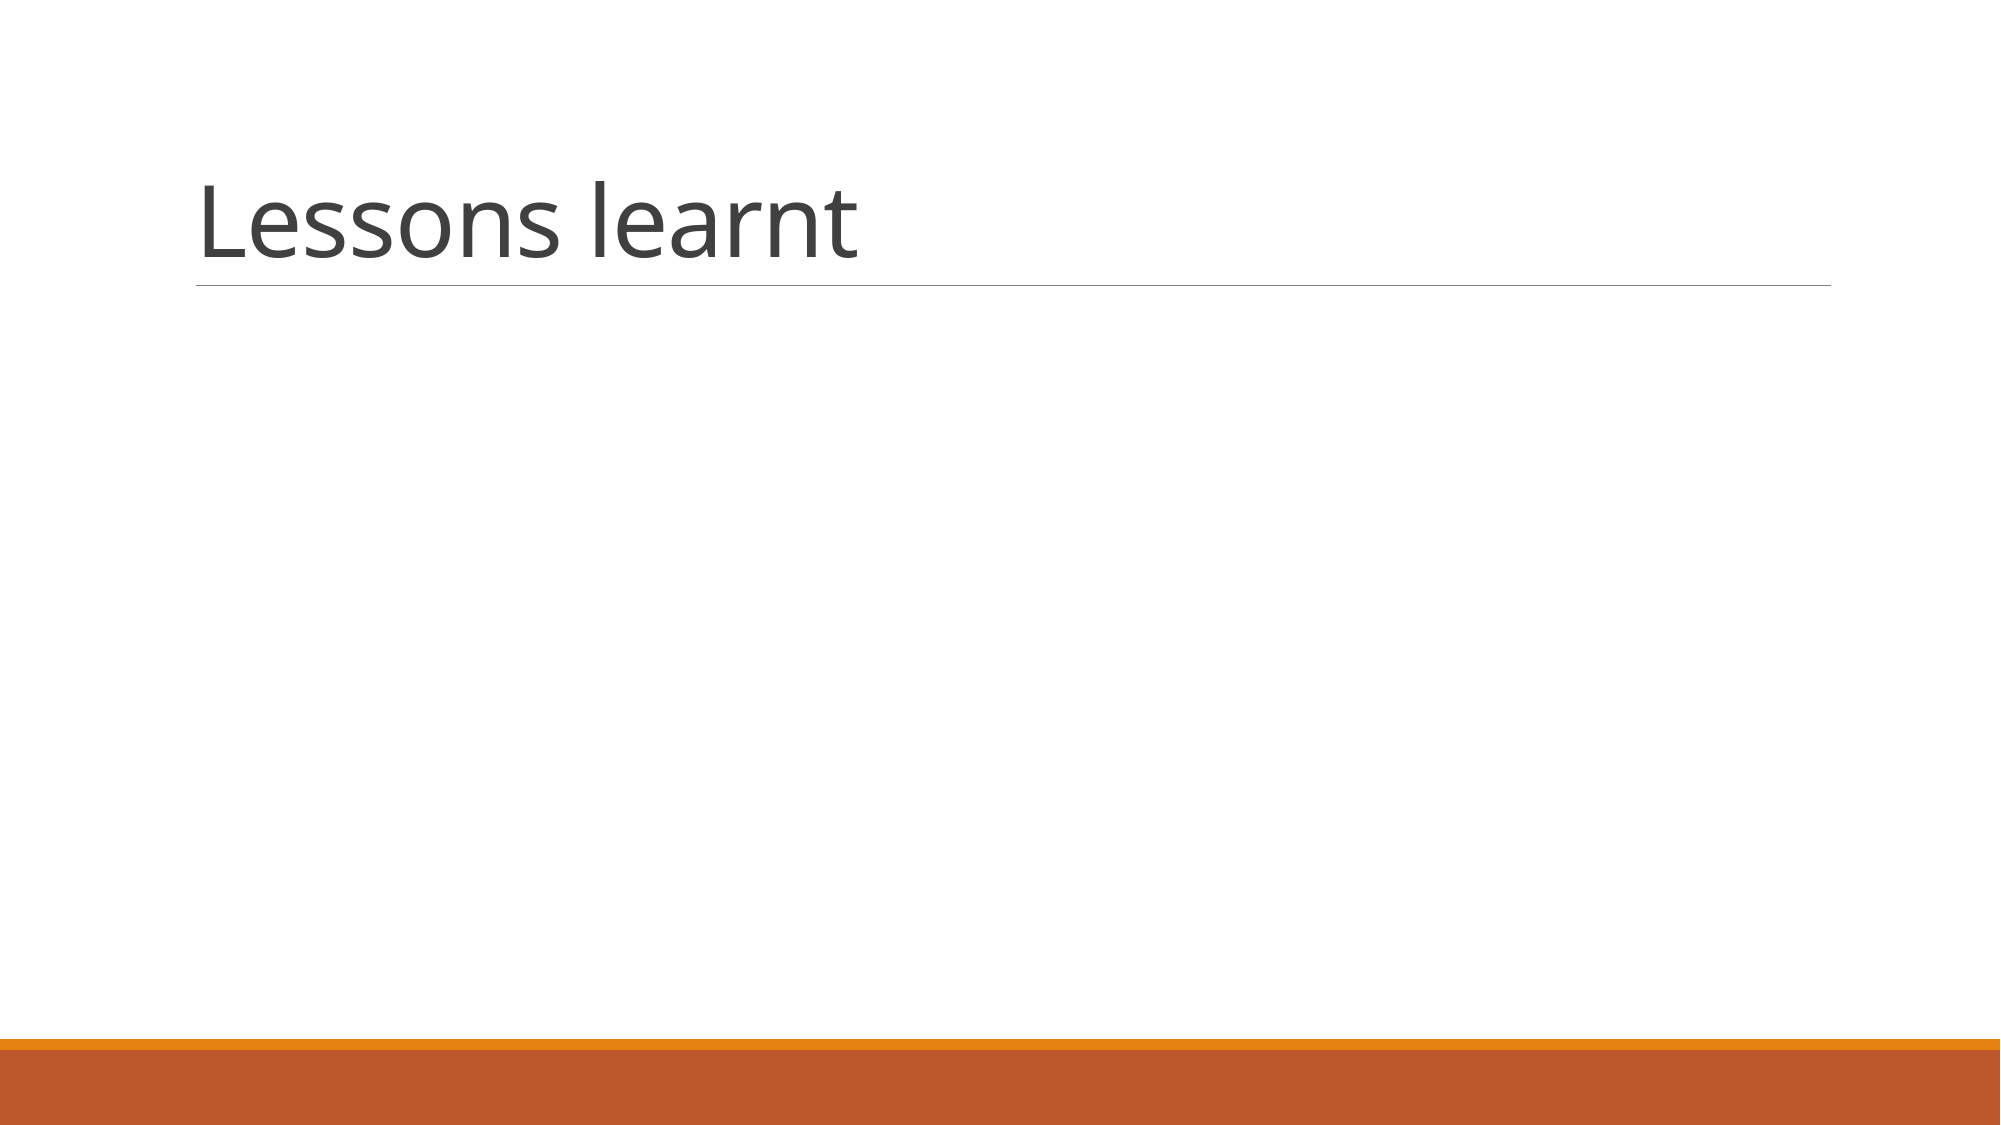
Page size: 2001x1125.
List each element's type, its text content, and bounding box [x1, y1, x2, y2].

title Lessons learnt [180, 47, 1830, 285]
